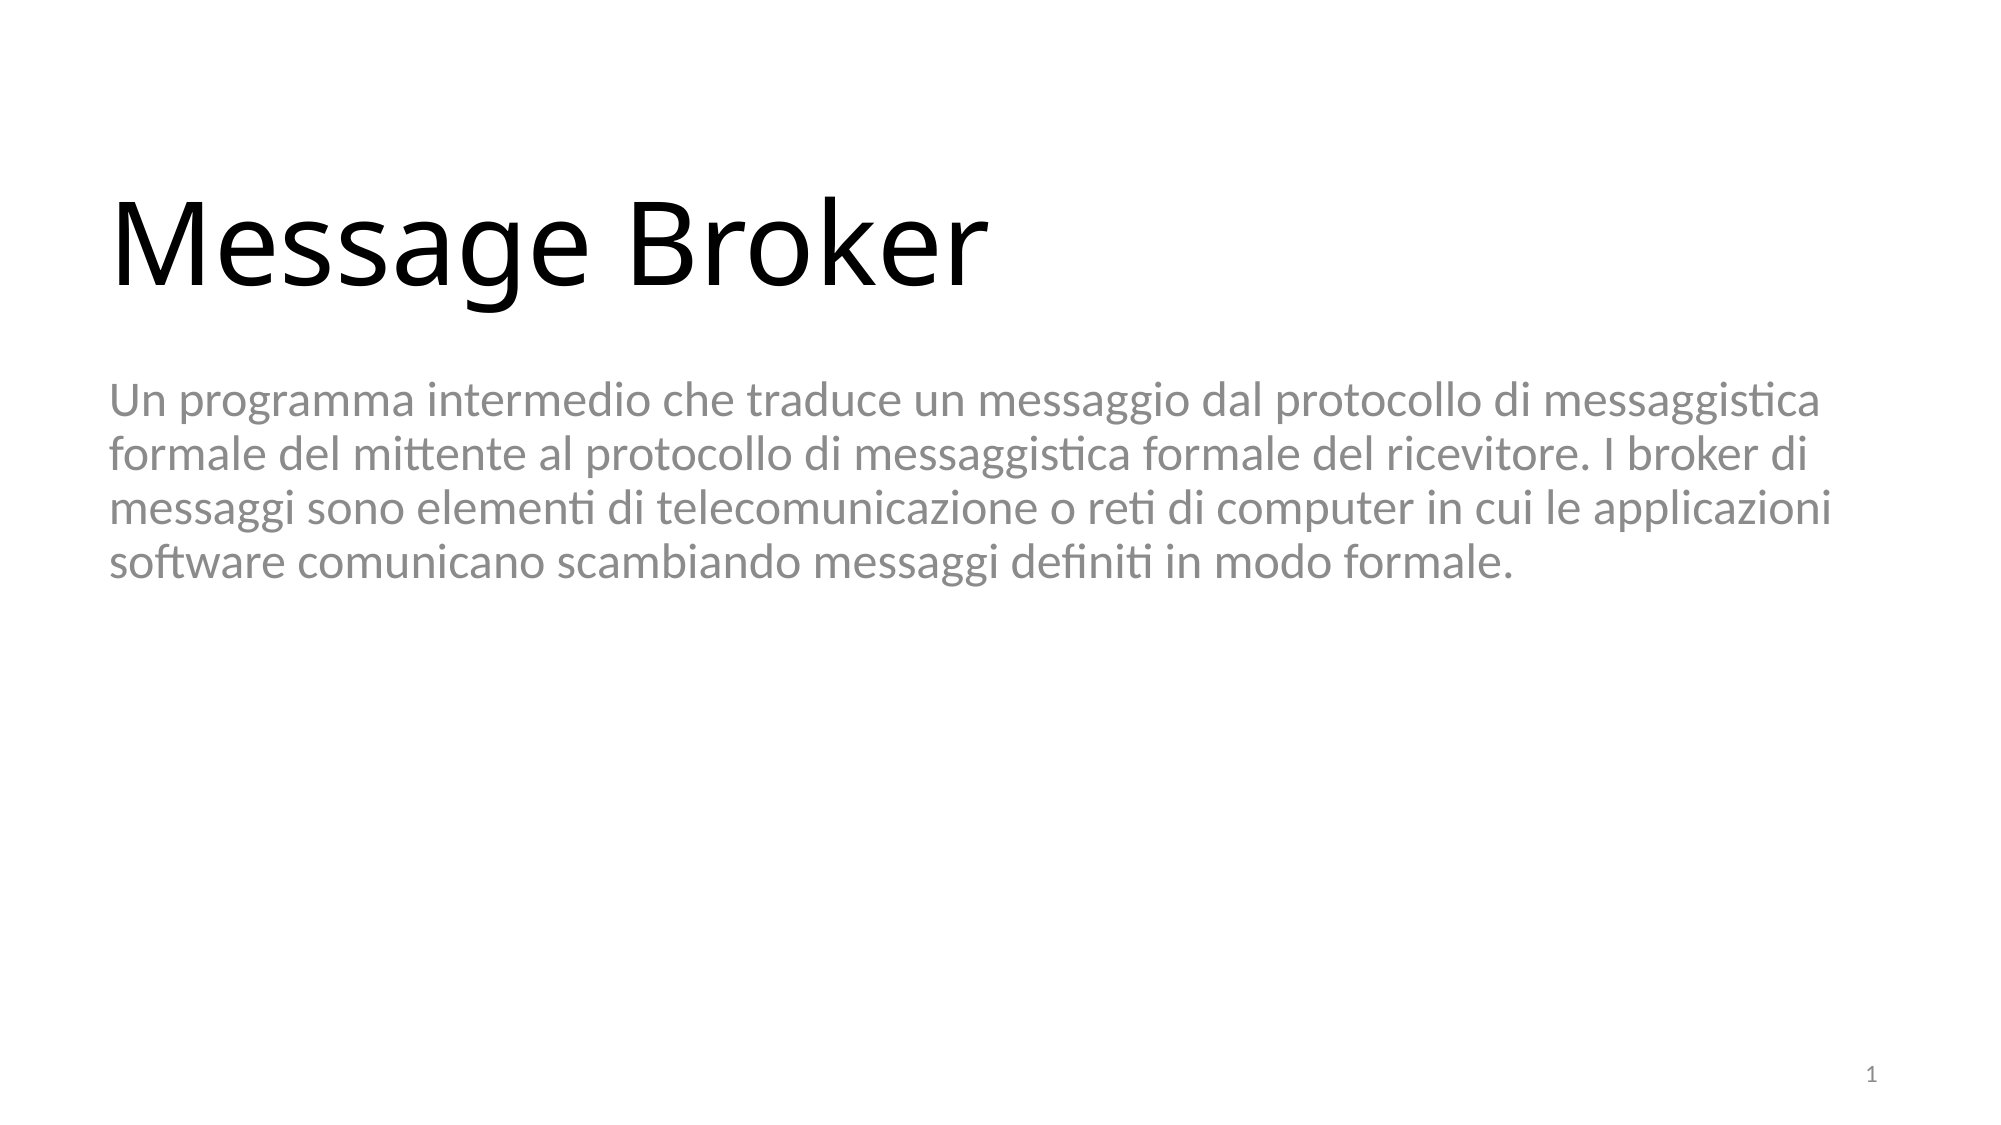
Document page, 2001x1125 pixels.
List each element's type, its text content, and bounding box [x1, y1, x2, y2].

slide_number 1 [1837, 1042, 1906, 1103]
list Un programma intermedio che traduce un messaggio dal protocollo di messaggistica formale del mittente al protocollo di messaggistica formale del ricevitore. I broker di messaggi sono elementi di telecomunicazione o reti di computer in cui le applicazioni software comunicano scambiando messaggi definiti in modo formale. [93, 366, 1906, 969]
title Message Broker [93, 177, 1906, 318]
